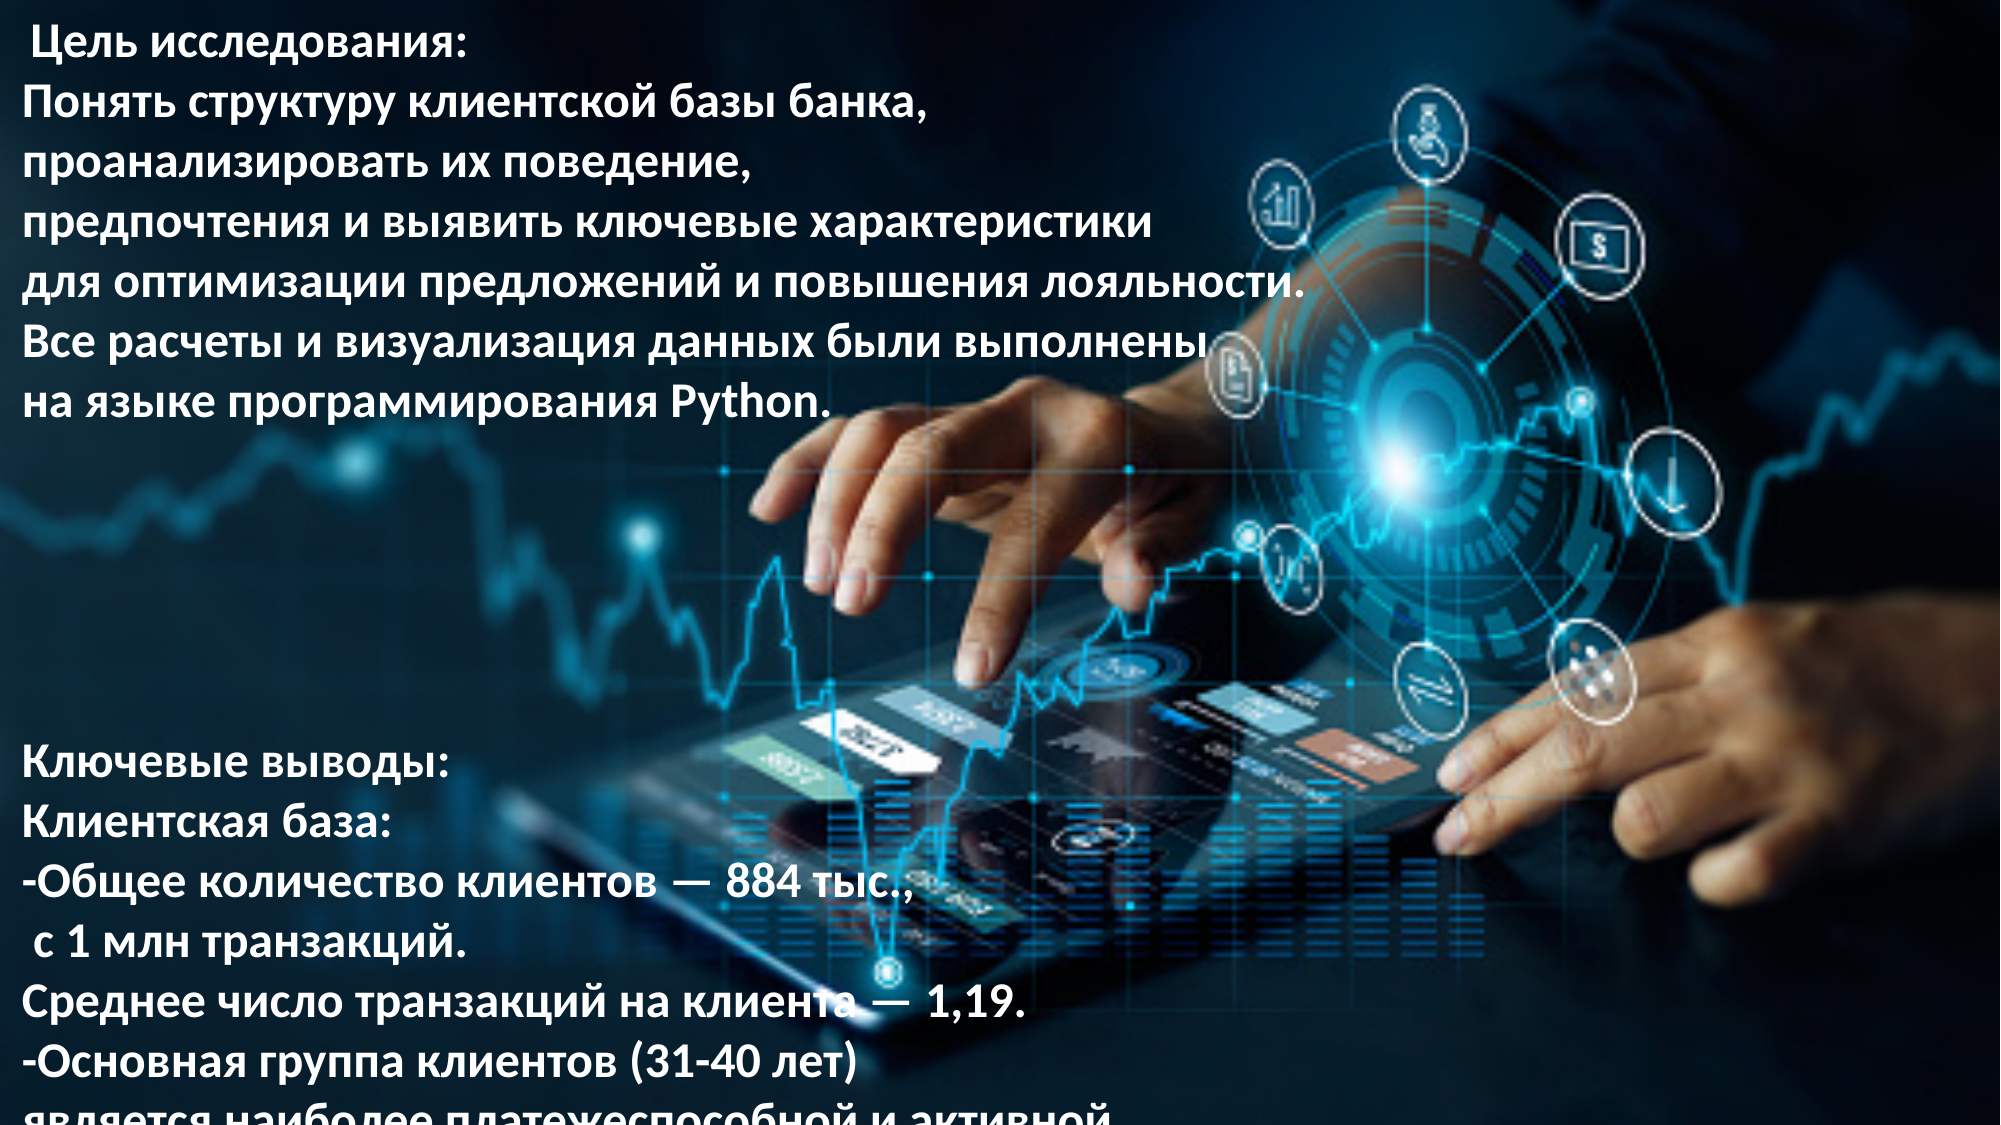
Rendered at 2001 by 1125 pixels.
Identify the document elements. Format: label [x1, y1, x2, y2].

list [0, 0, 2000, 1125]
